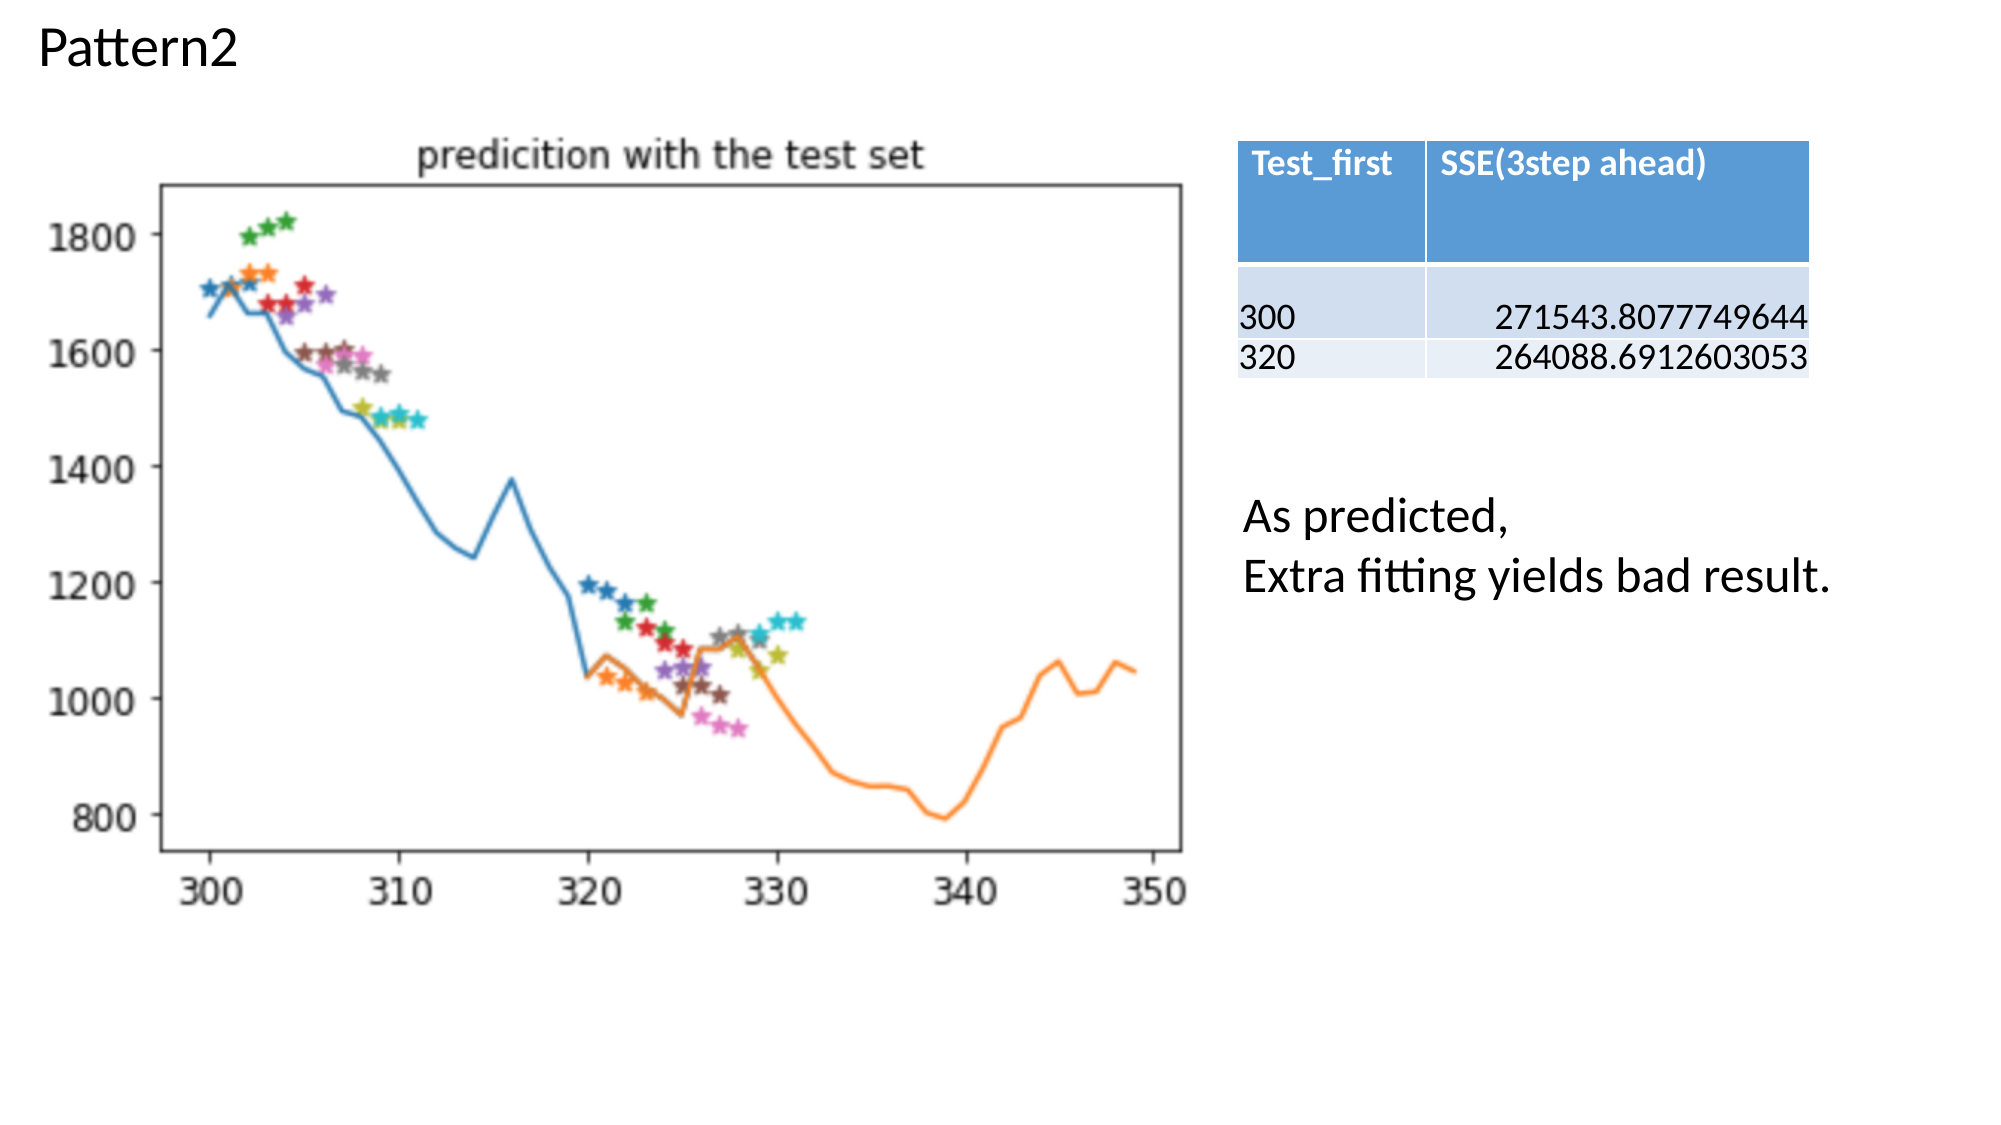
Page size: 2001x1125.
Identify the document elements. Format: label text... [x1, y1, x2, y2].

table_header Test_first [1238, 141, 1425, 262]
text_box As predicted, Extra fitting yields bad result. [1233, 474, 1847, 610]
text_box Pattern2 [23, 0, 255, 86]
table_cell 264088.6912603053 [1427, 340, 1809, 378]
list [21, 100, 1233, 937]
table_cell 300 [1238, 267, 1425, 338]
table_header SSE(3step ahead) [1427, 141, 1809, 262]
table_cell 271543.8077749644 [1427, 267, 1809, 338]
table_cell 320 [1238, 340, 1425, 378]
